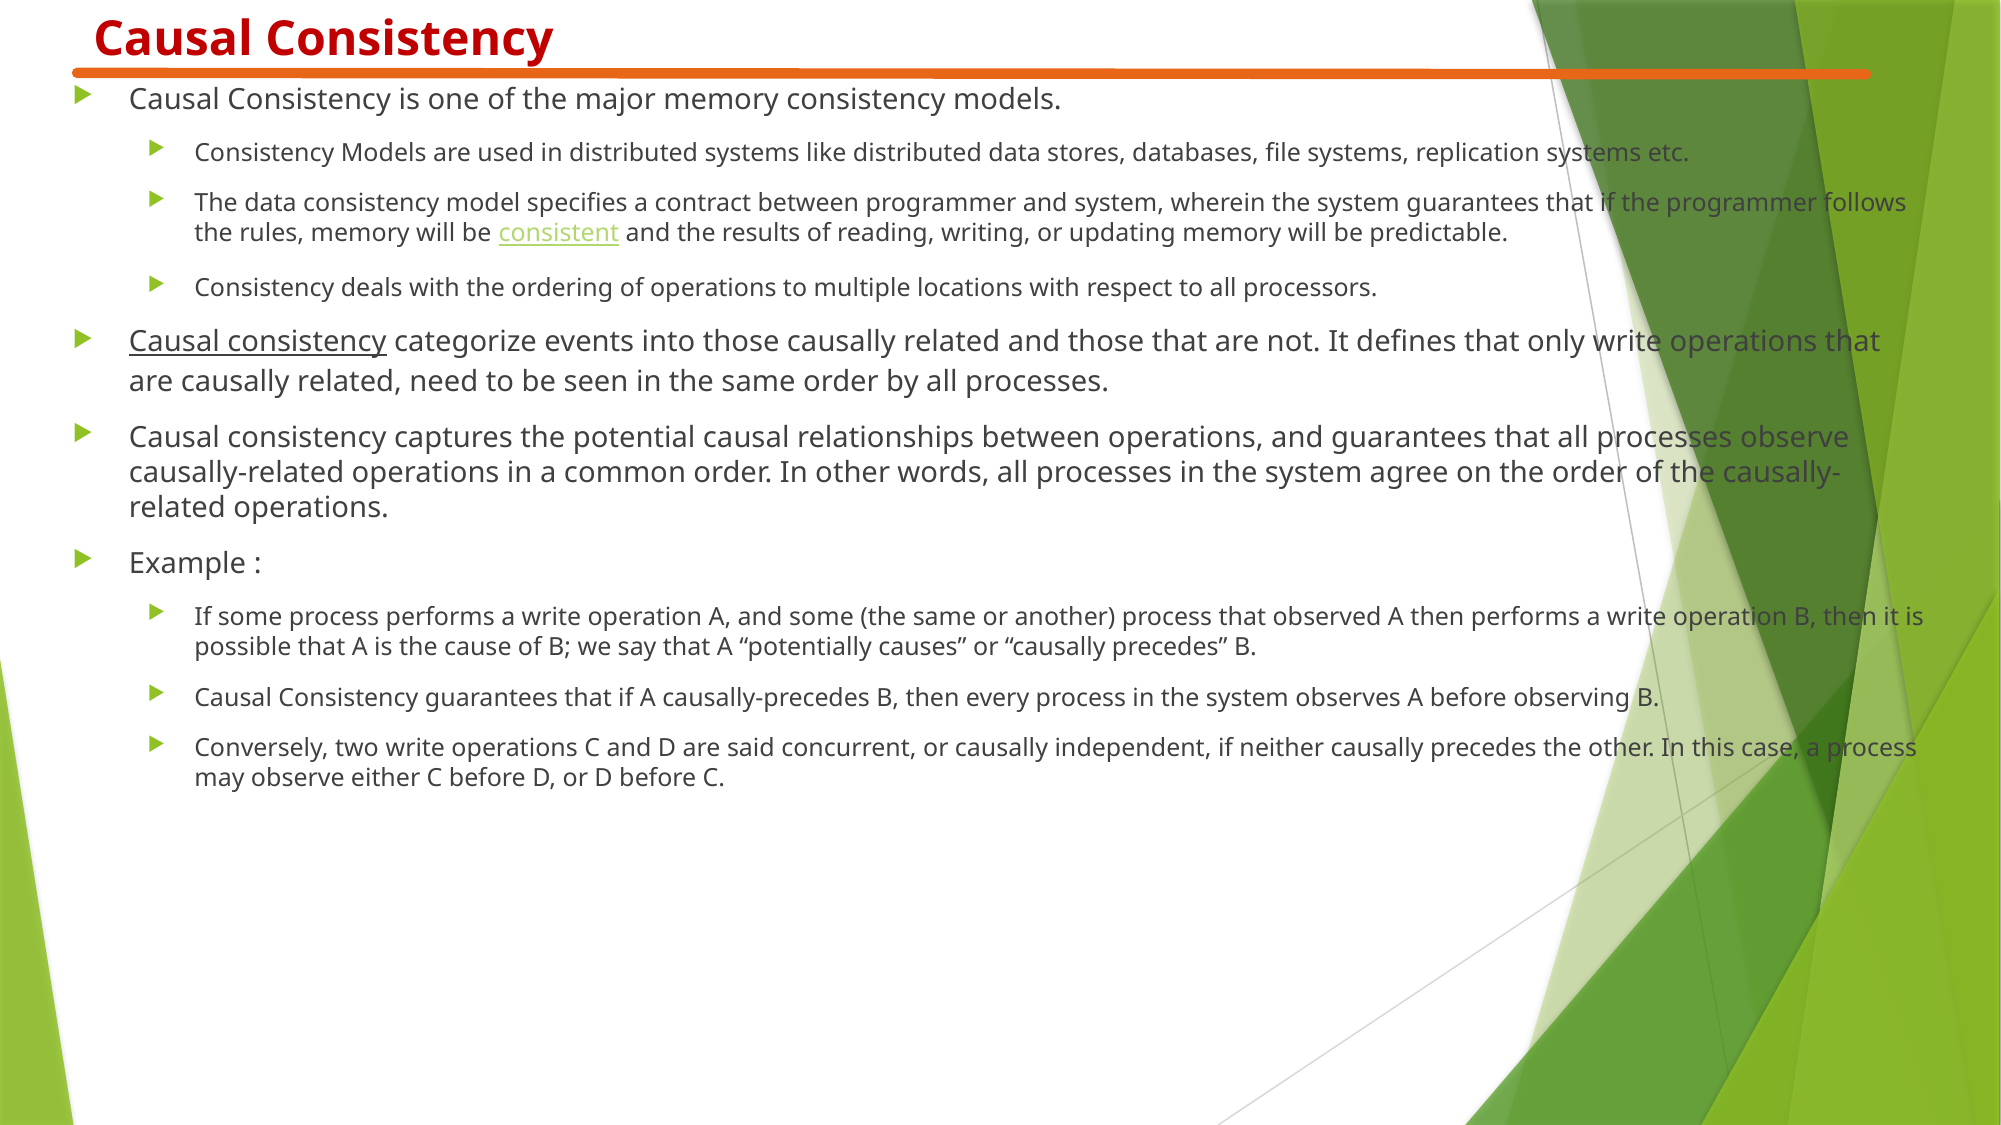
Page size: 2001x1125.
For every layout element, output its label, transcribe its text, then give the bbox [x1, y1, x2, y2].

text_box Causal Consistency [78, 0, 762, 68]
list Causal Consistency is one of the major memory consistency models. Consistency Models are used in distributed systems like distributed data stores, databases, file systems, replication systems etc. The data consistency model specifies a contract between programmer and system, wherein the system guarantees that if the programmer follows the rules, memory will be consistent and the results of reading, writing, or updating memory will be predictable. Consistency deals with the ordering of operations to multiple locations with respect to all processors. Causal consistency categorize events into those causally related and those that are not. It defines that only write operations that are causally related, need to be seen in the same order by all processes. Causal consistency captures the potential causal relationships between operations, and guarantees that all processes observe causally-related operations in a common order. In other words, all processes in the system agree on the order of the causally-related operations. Example : If some process performs a write operation A, and some (the same or another) process that observed A then performs a write operation B, then it is possible that A is the cause of B; we say that A “potentially causes” or “causally precedes” B. Causal Consistency guarantees that if A causally-precedes B, then every process in the system observes A before observing B. Conversely, two write operations C and D are said concurrent, or causally independent, if neither causally precedes the other. In this case, a process may observe either C before D, or D before C. [57, 72, 1947, 1119]
